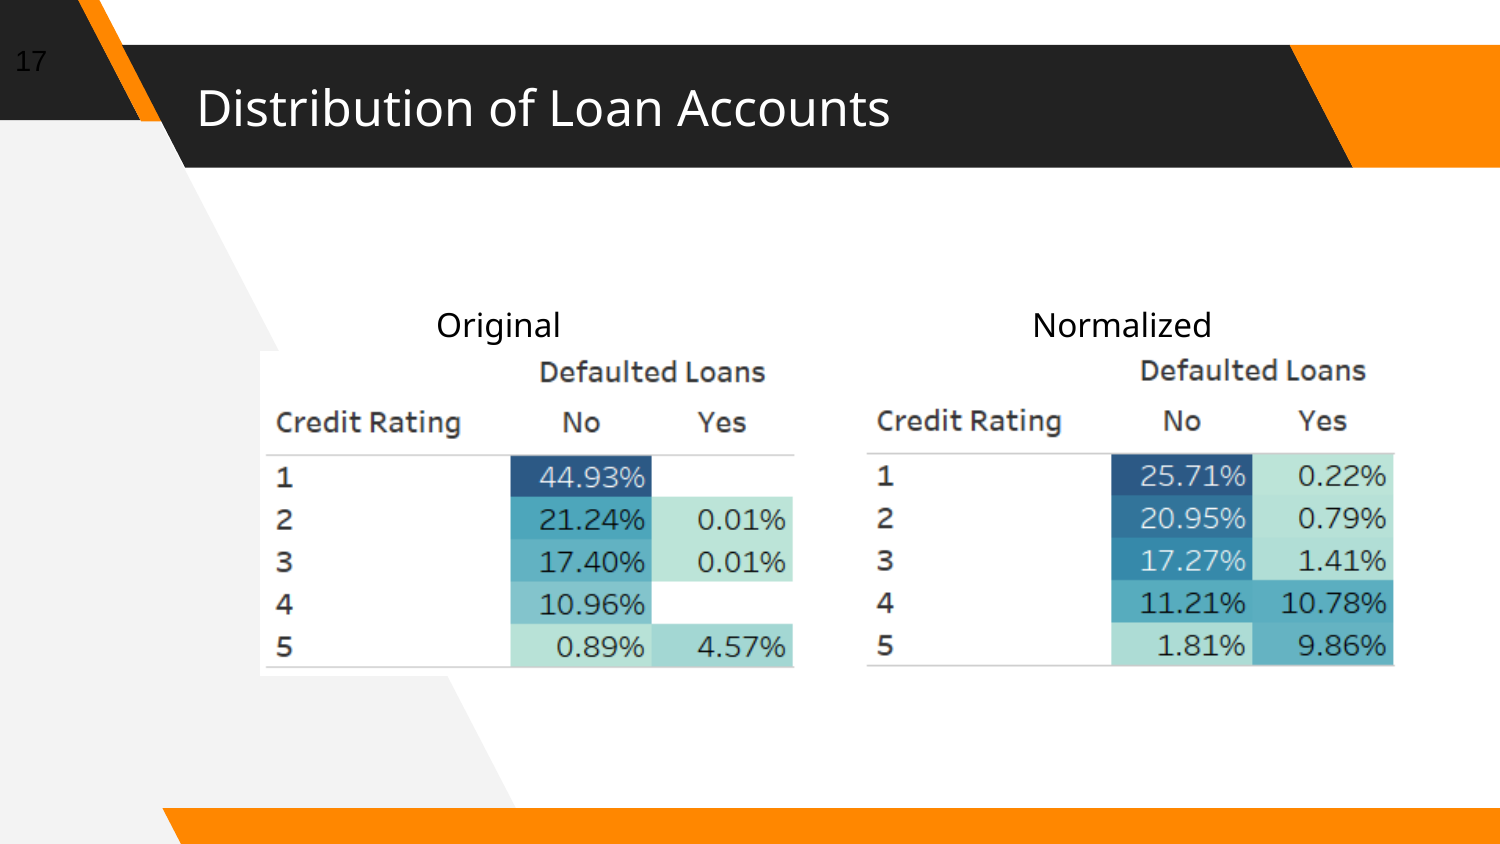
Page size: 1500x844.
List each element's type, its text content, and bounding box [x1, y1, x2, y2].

title Distribution of Loan Accounts [181, 45, 1285, 169]
text_box Original Data [421, 296, 643, 350]
slide_number 17 [0, 0, 98, 121]
picture [864, 351, 1403, 673]
text_box Normalized Data [1017, 296, 1285, 350]
picture [260, 351, 804, 676]
